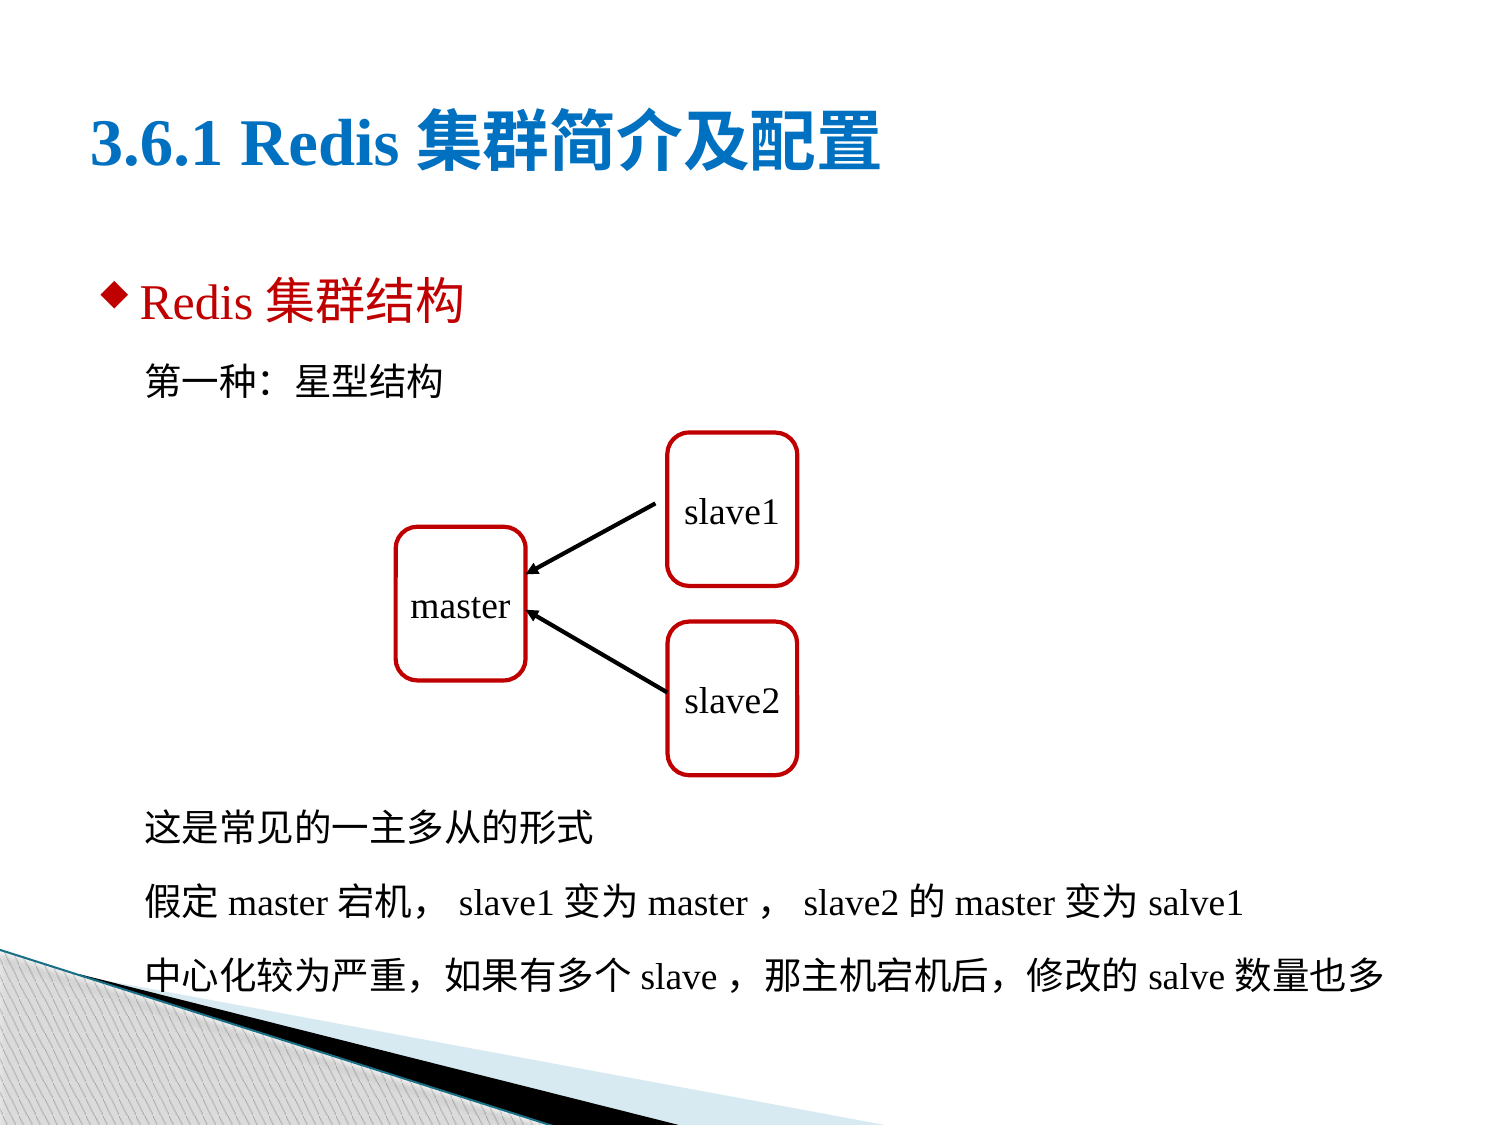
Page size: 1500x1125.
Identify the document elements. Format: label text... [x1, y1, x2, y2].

list Redis集群结构 第一种：星型结构 这是常见的一主多从的形式 假定master宕机，slave1变为master，slave2的master变为salve1 中心化较为严重，如果有多个slave，那主机宕机后，修改的salve数量也多 [64, 231, 1415, 1047]
title 3.6.1 Redis集群简介及配置 [75, 45, 1164, 233]
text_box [395, 432, 798, 776]
